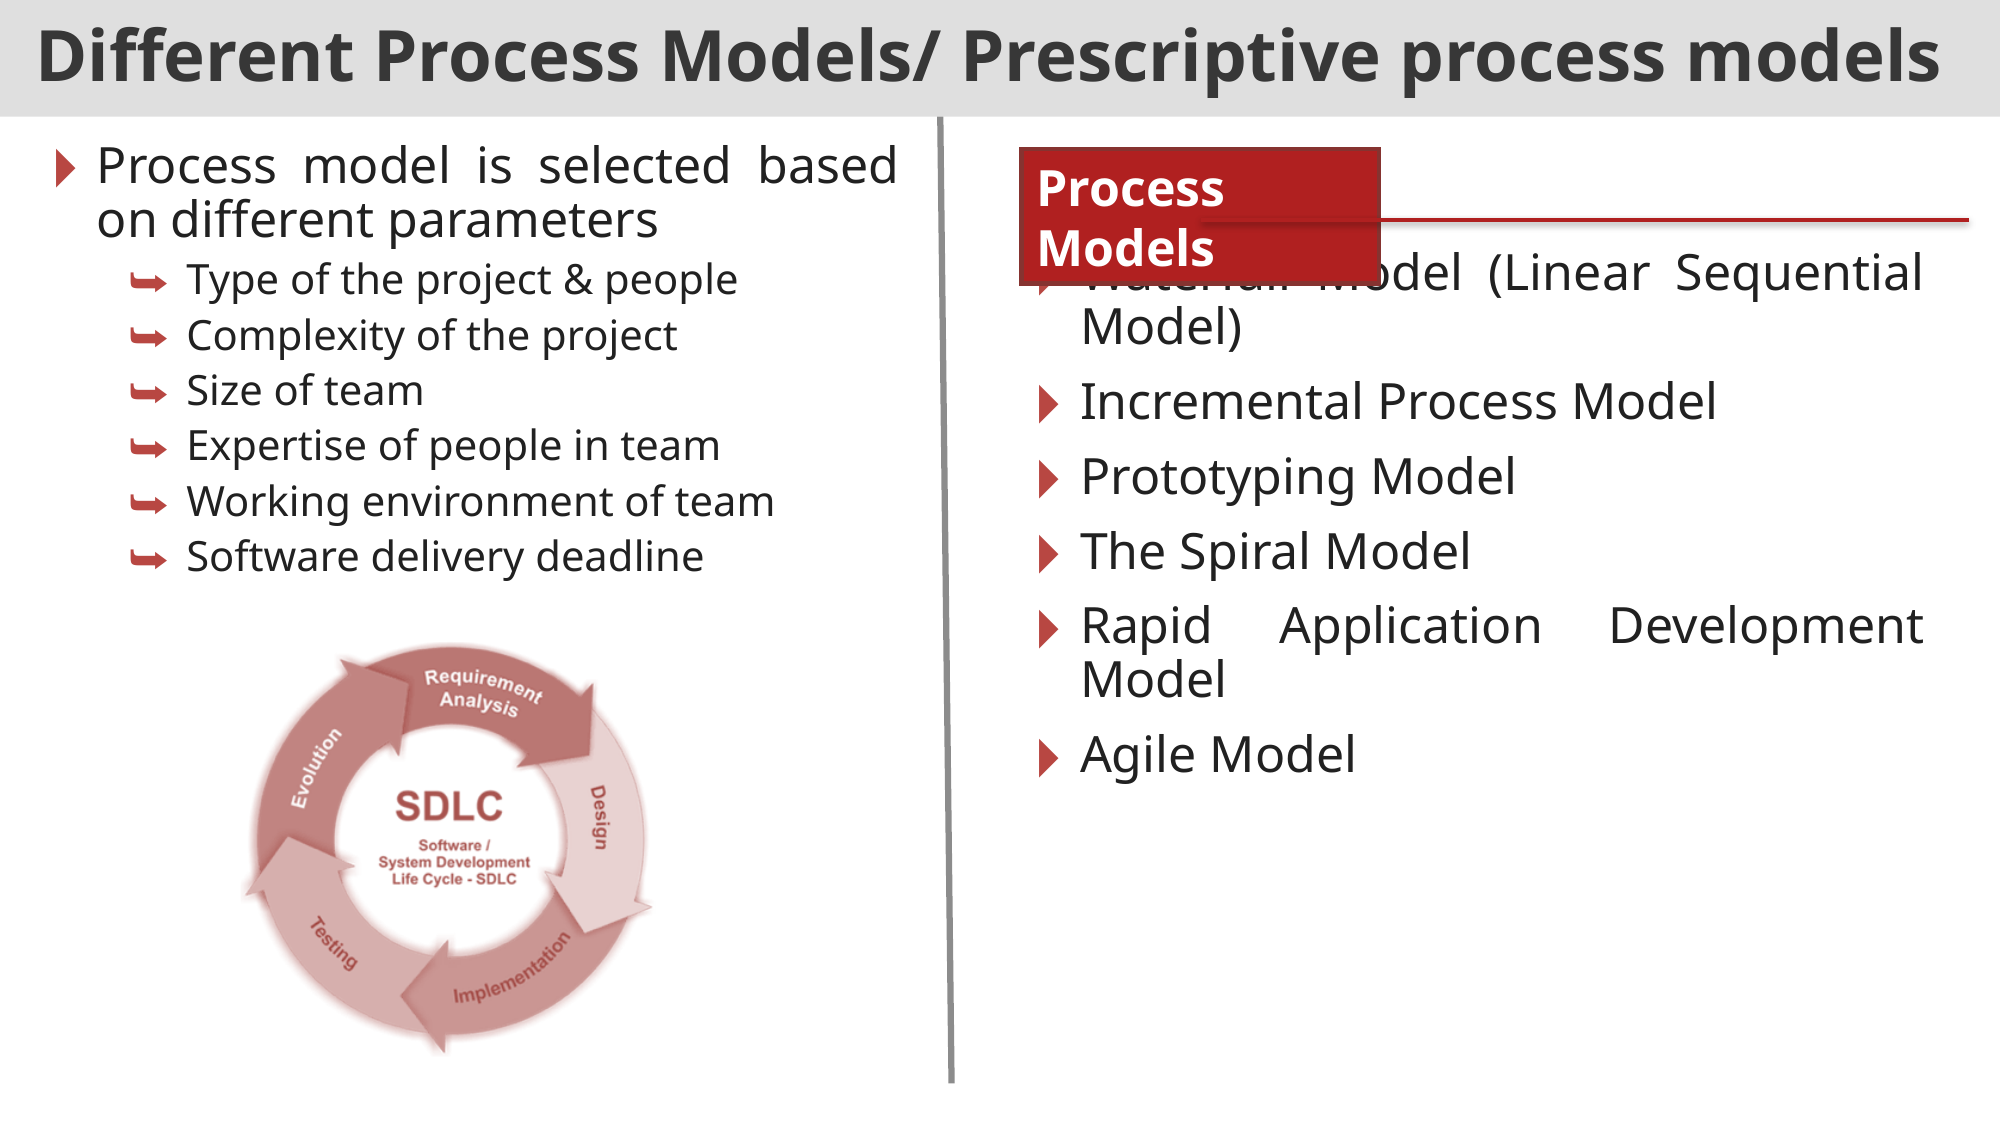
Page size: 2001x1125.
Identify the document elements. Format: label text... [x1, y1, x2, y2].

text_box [940, 116, 952, 1084]
text_box Waterfall Model (Linear Sequential Model) Incremental Process Model Prototyping Model The Spiral Model Rapid Application Development Model Agile Model [1021, 239, 1940, 721]
text_box Process model is selected based on different parameters Type of the project & people Complexity of the project Size of team Expertise of people in team Working environment of team Software delivery deadline [38, 132, 915, 614]
text_box Process Models [1021, 148, 1379, 284]
picture [233, 629, 684, 1077]
text_box Different Process Models/ Prescriptive process models [0, 0, 2000, 117]
